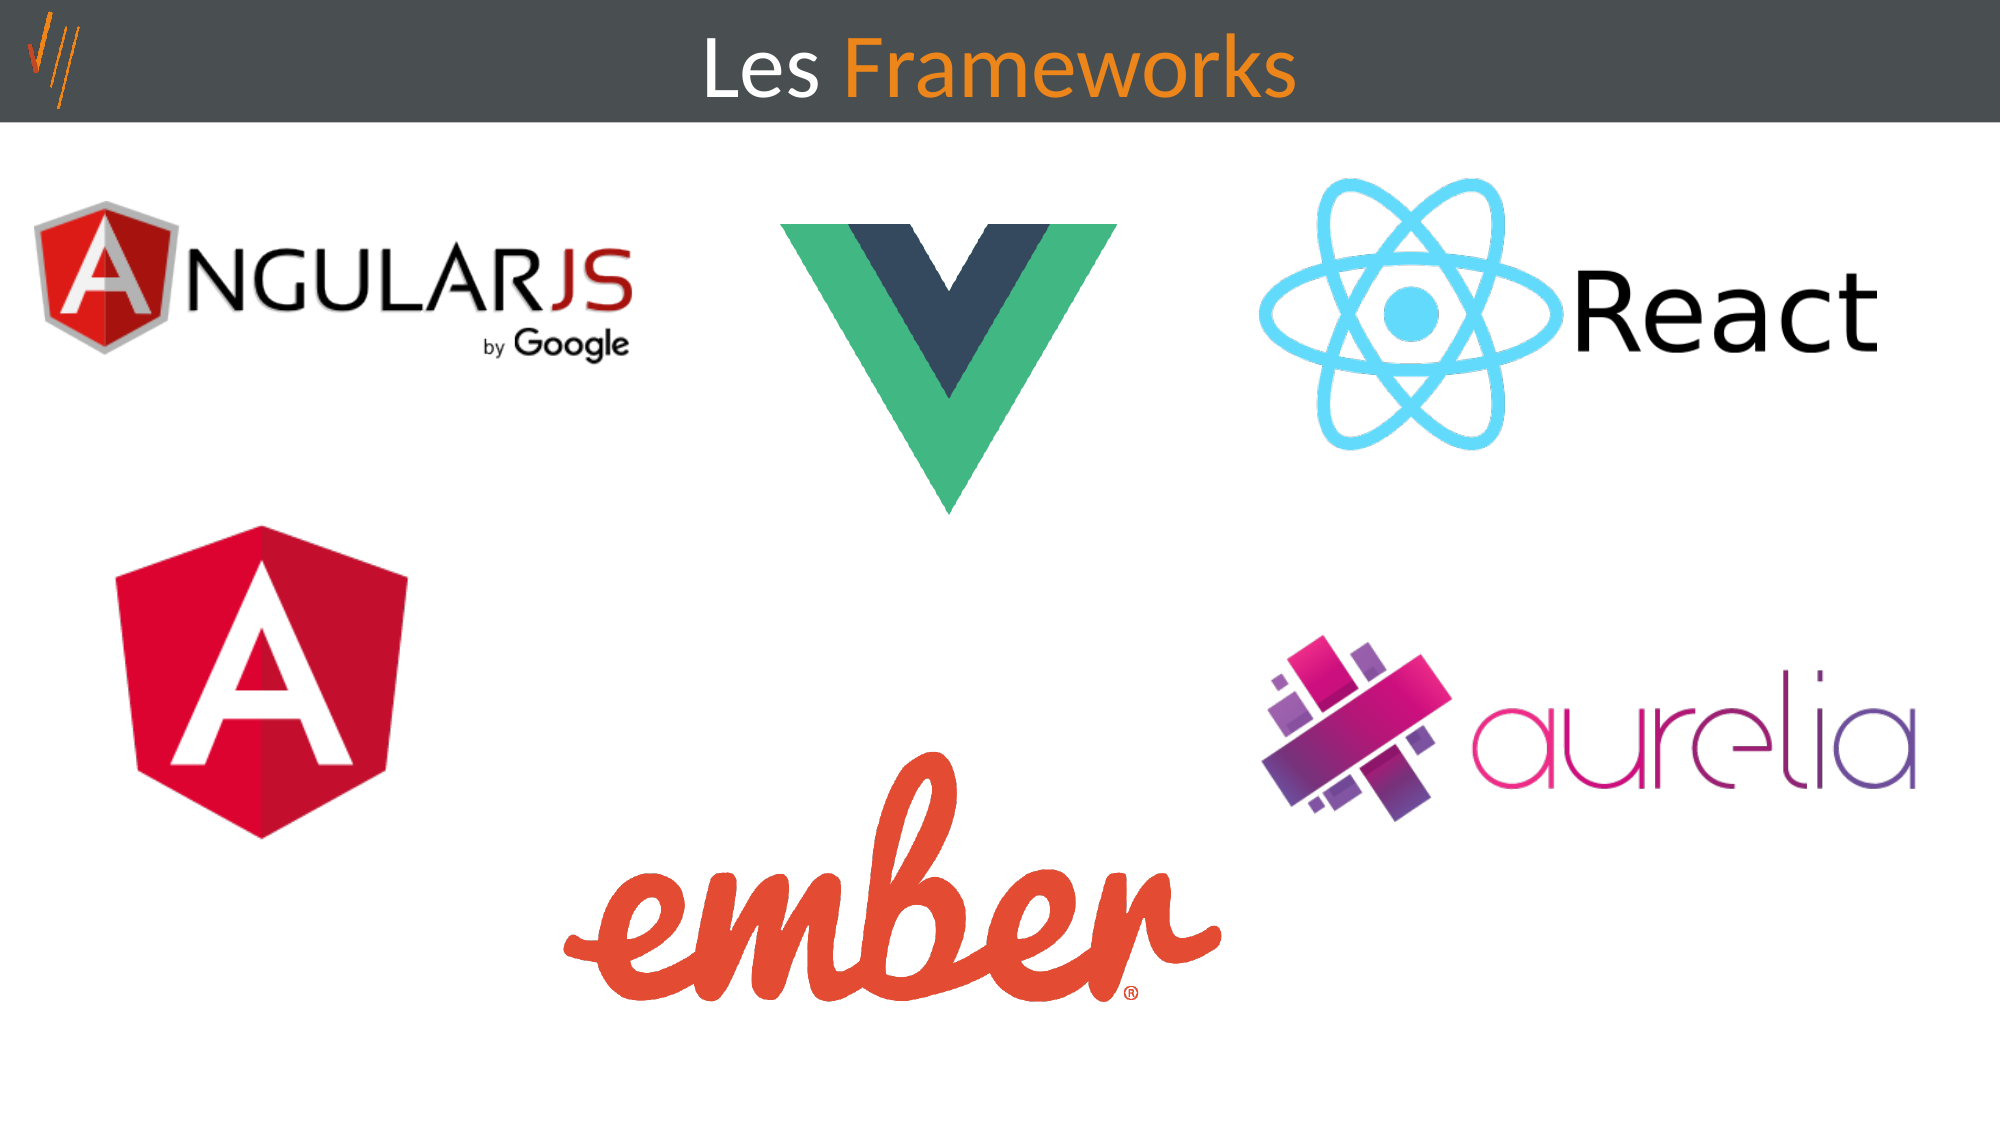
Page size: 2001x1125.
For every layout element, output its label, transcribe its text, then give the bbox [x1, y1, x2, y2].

picture [1237, 170, 1877, 469]
picture [0, 6, 109, 116]
picture [530, 628, 1927, 1049]
picture [66, 478, 458, 869]
text_box Les Frameworks [0, 0, 2000, 123]
picture [780, 201, 1117, 538]
picture [34, 201, 634, 370]
